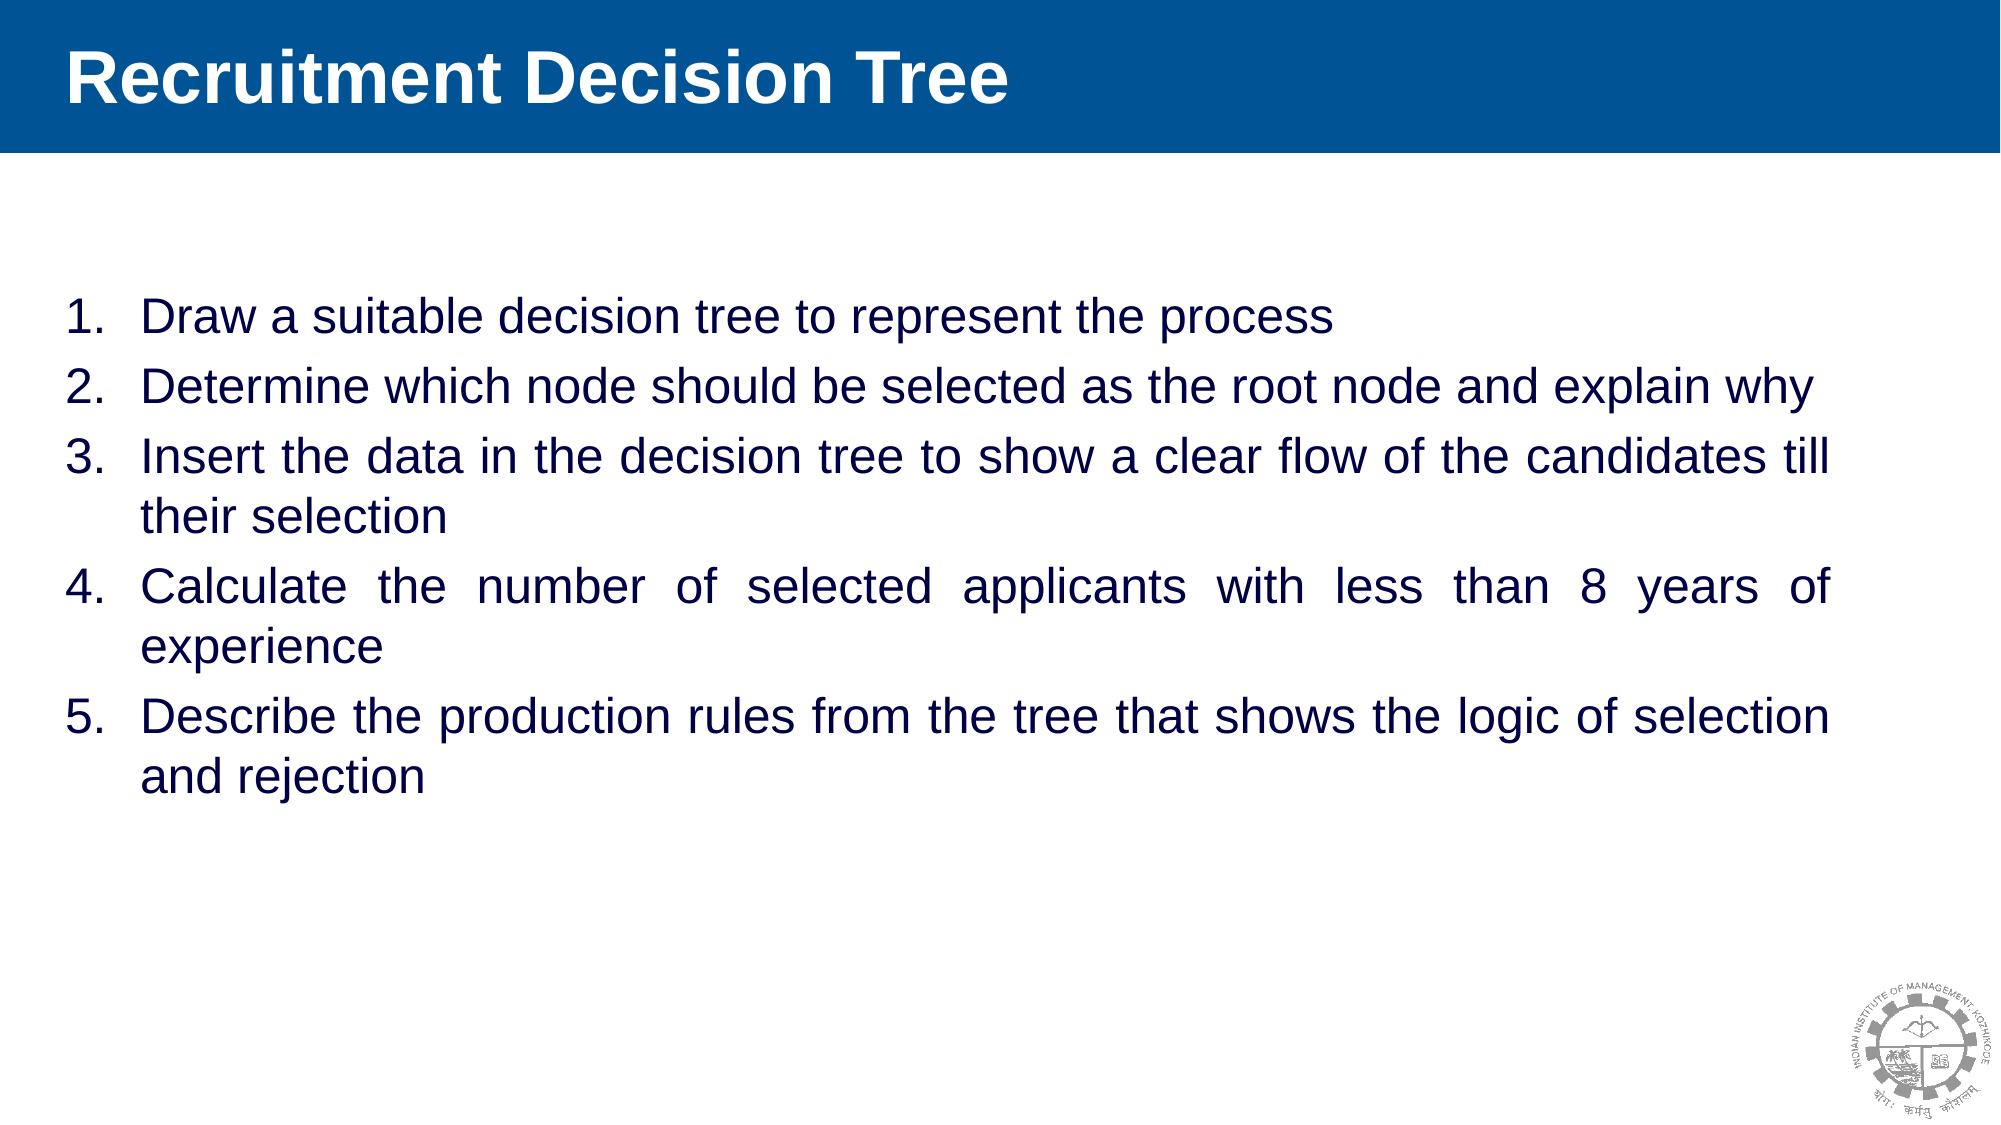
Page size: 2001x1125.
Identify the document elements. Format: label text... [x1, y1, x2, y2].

title Recruitment Decision Tree [50, 12, 1958, 135]
picture [1846, 978, 1996, 1123]
list Draw a suitable decision tree to represent the process Determine which node should be selected as the root node and explain why Insert the data in the decision tree to show a clear flow of the candidates till their selection Calculate the number of selected applicants with less than 8 years of experience Describe the production rules from the tree that shows the logic of selection and rejection [50, 186, 1847, 1098]
